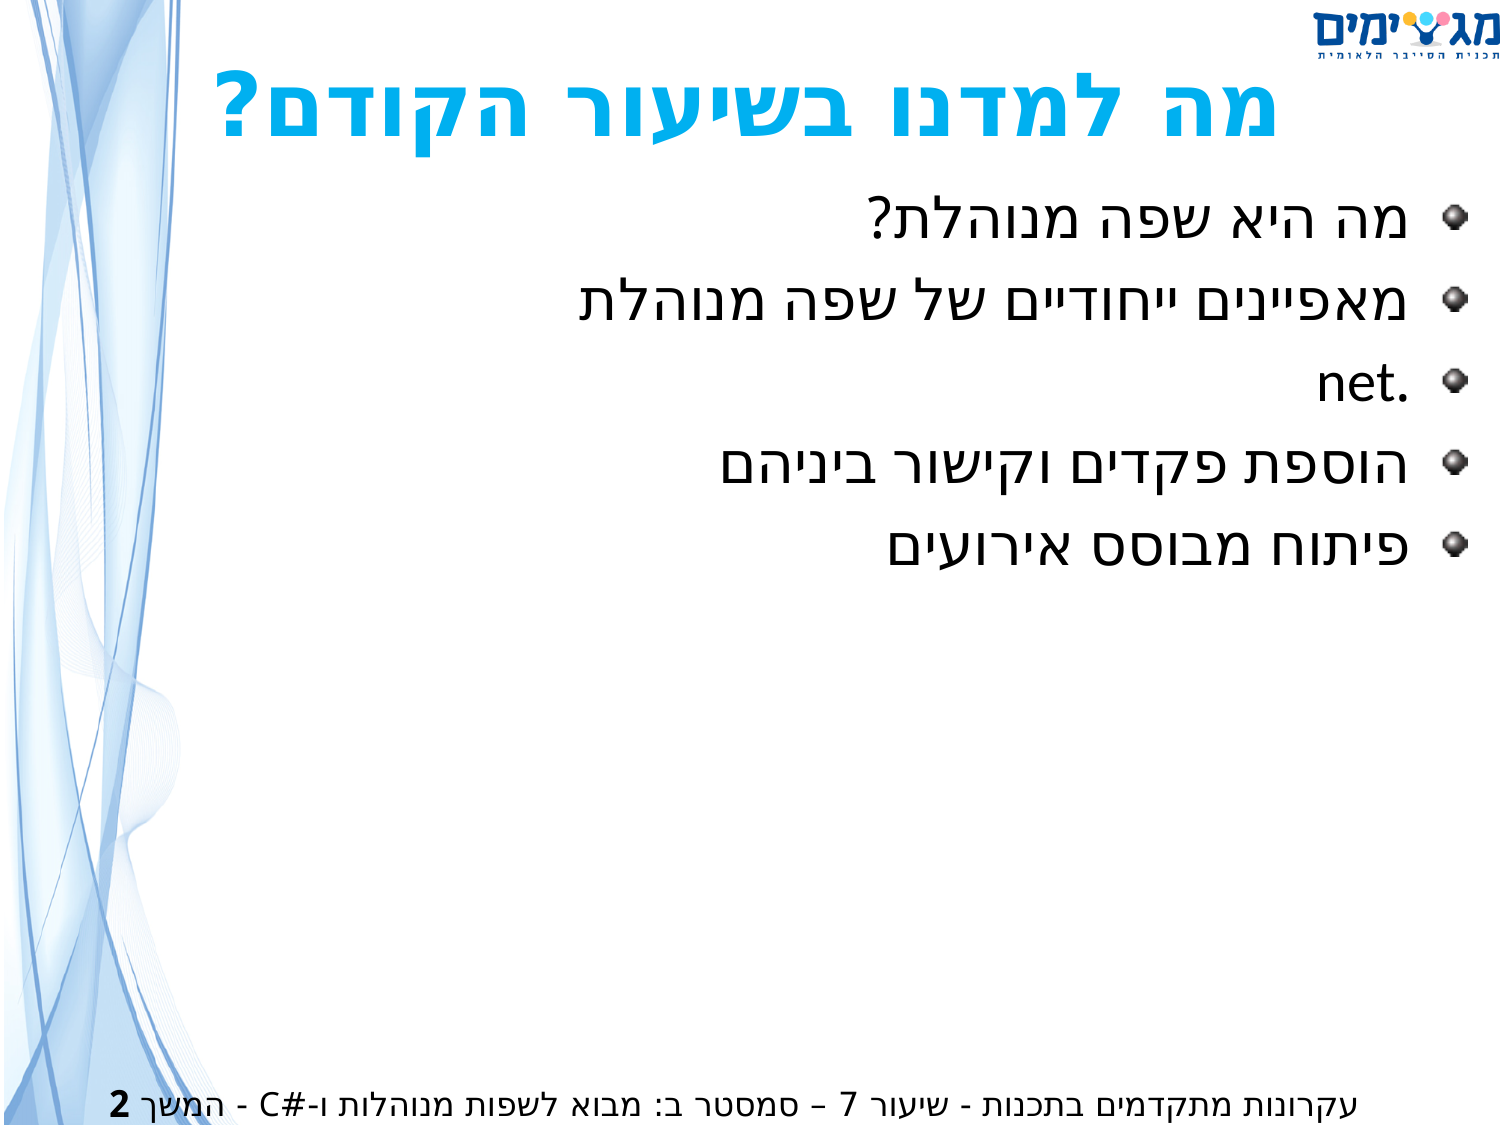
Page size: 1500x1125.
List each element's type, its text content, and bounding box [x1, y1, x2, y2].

picture [1438, 445, 1468, 475]
list מה למדנו בשיעור הקודם? [190, 0, 1306, 163]
picture [1438, 364, 1468, 393]
picture [1438, 527, 1468, 557]
picture [4, 0, 254, 1125]
picture [1438, 200, 1468, 230]
picture [1438, 282, 1468, 312]
list מה היא שפה מנוהלת? מאפיינים ייחודיים של שפה מנוהלת .net הוספת פקדים וקישור ביניהם פיתוח מבוסס אירועים [171, 172, 1483, 1073]
picture [1306, 0, 1500, 87]
